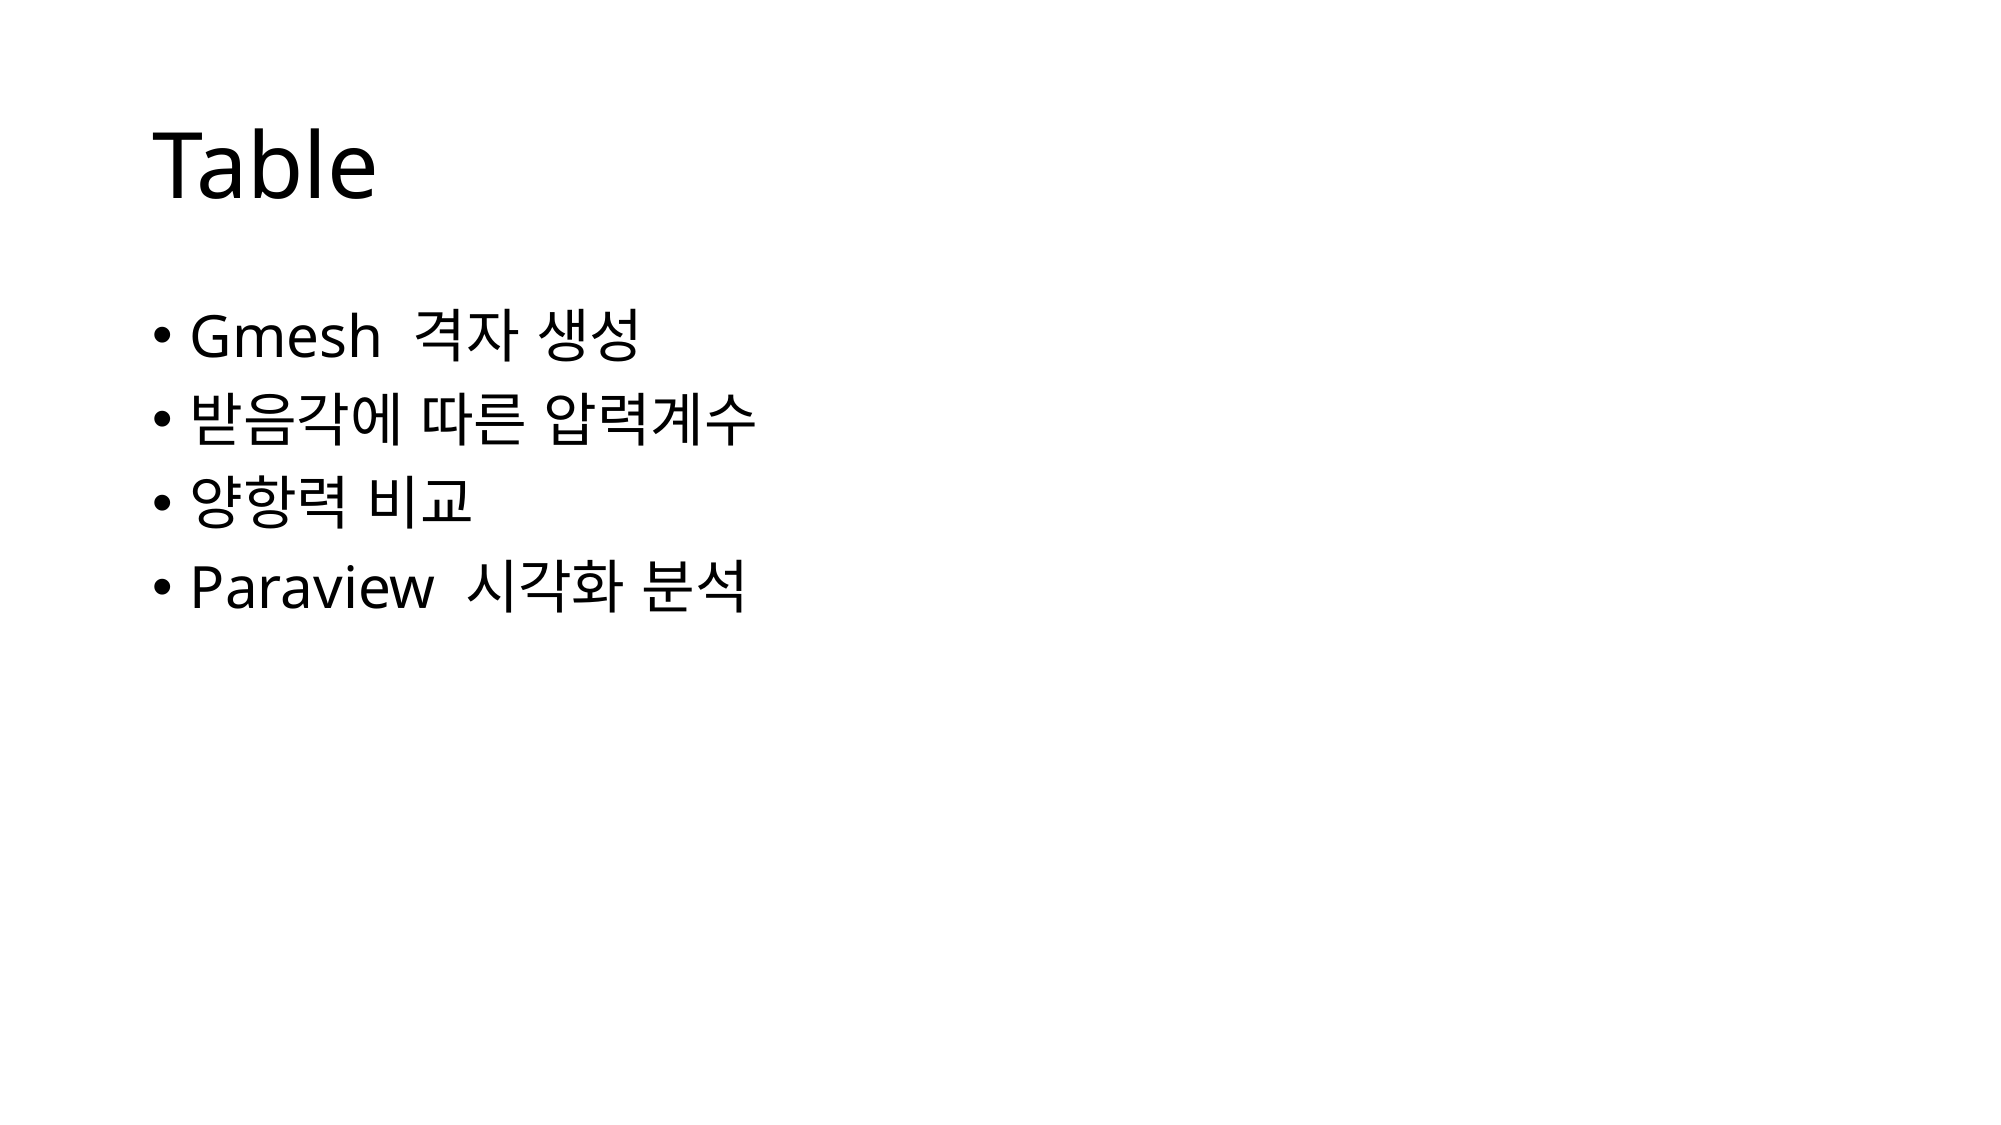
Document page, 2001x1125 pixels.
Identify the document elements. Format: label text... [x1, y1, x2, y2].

list Gmesh 격자 생성 받음각에 따른 압력계수 양항력 비교 Paraview 시각화 분석 [137, 299, 1863, 1014]
title Table [137, 59, 1863, 278]
